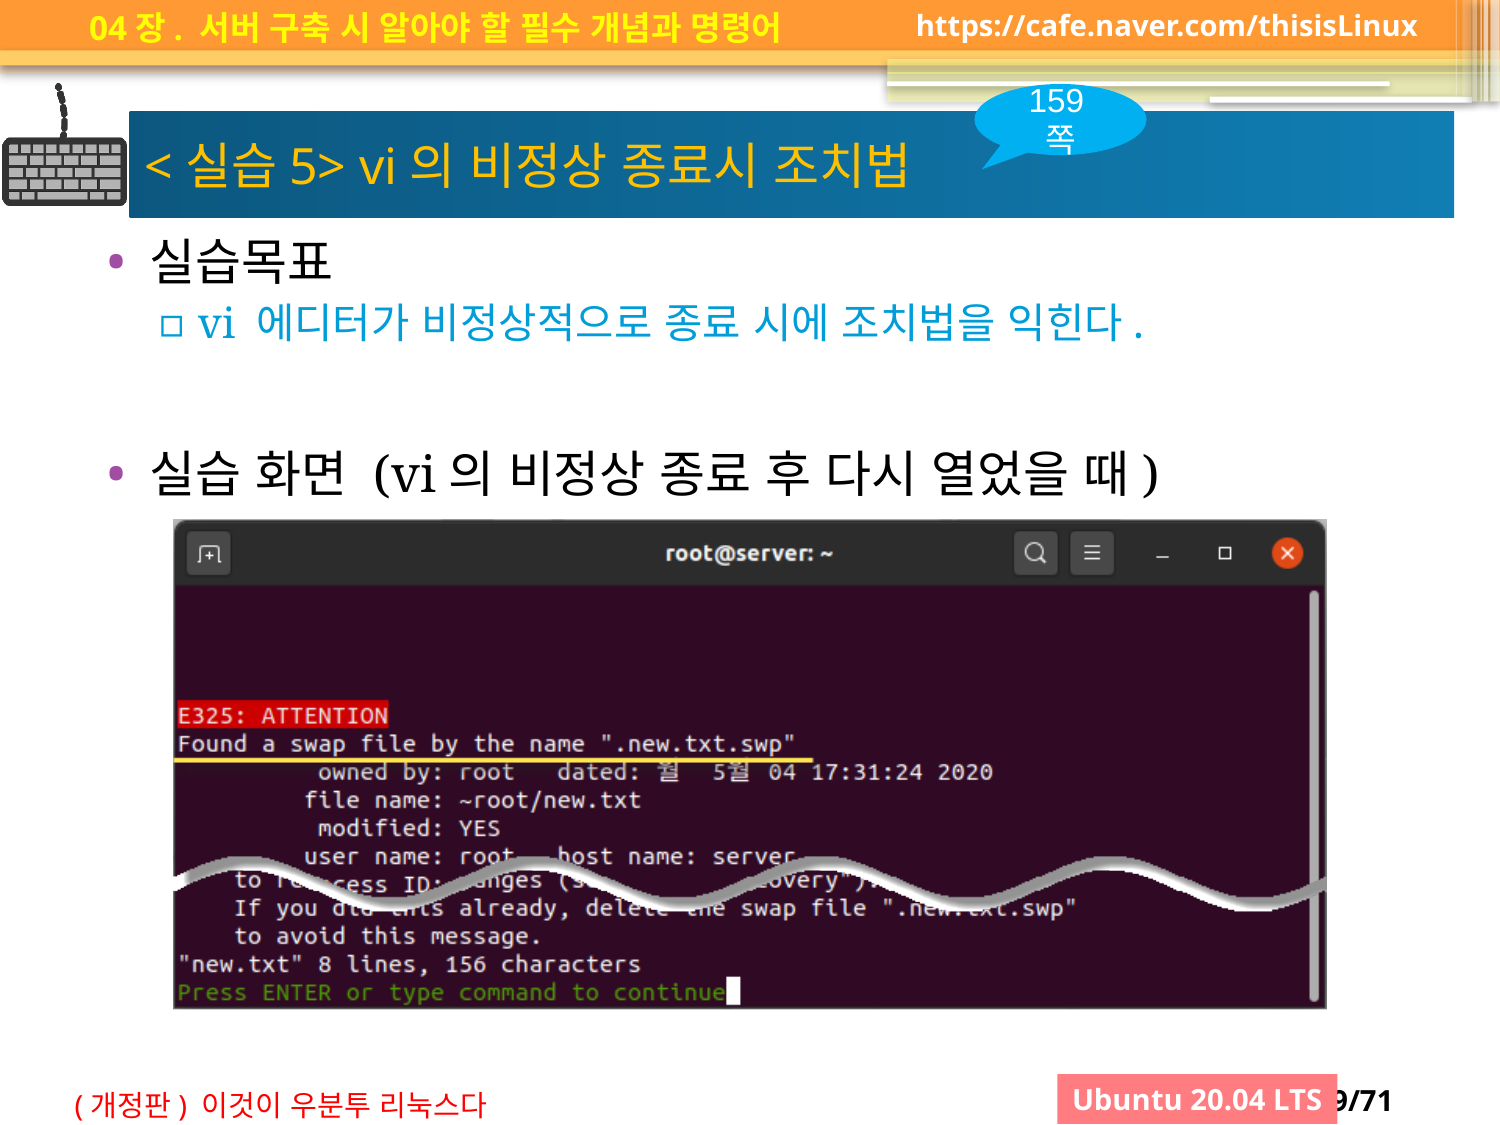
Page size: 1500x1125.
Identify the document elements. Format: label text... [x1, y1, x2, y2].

text_box 159쪽 [972, 82, 1149, 171]
picture [2, 83, 128, 206]
text_box <실습5> vi의 비정상 종료시 조치법 [129, 111, 1455, 218]
picture [173, 519, 1327, 1014]
list 실습목표 vi 에디터가 비정상적으로 종료 시에 조치법을 익힌다. 실습 화면 (vi의 비정상 종료 후 다시 열었을 때) [75, 222, 1425, 1067]
